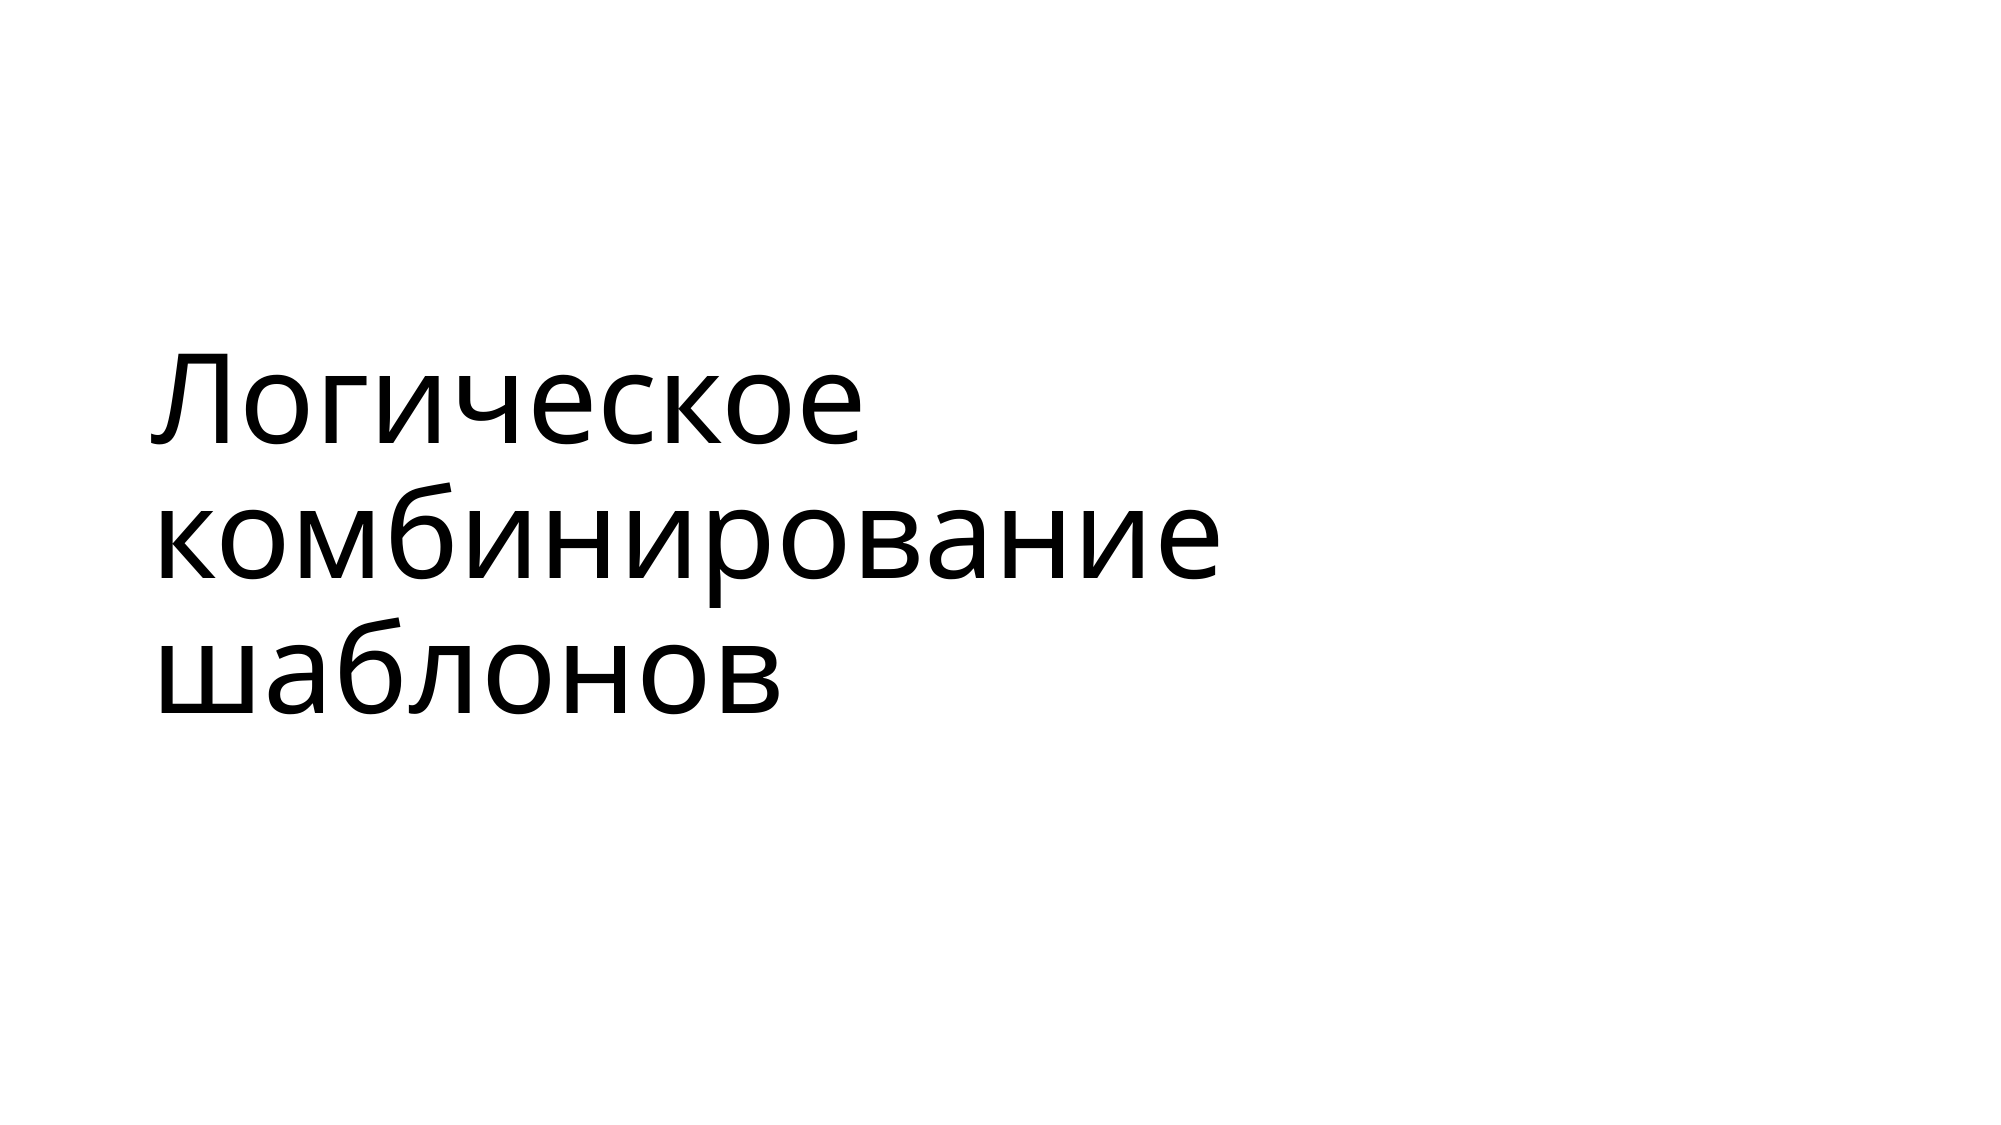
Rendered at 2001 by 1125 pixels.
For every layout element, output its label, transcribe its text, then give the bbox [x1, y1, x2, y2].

title Логическое комбинирование шаблонов [136, 280, 1862, 749]
